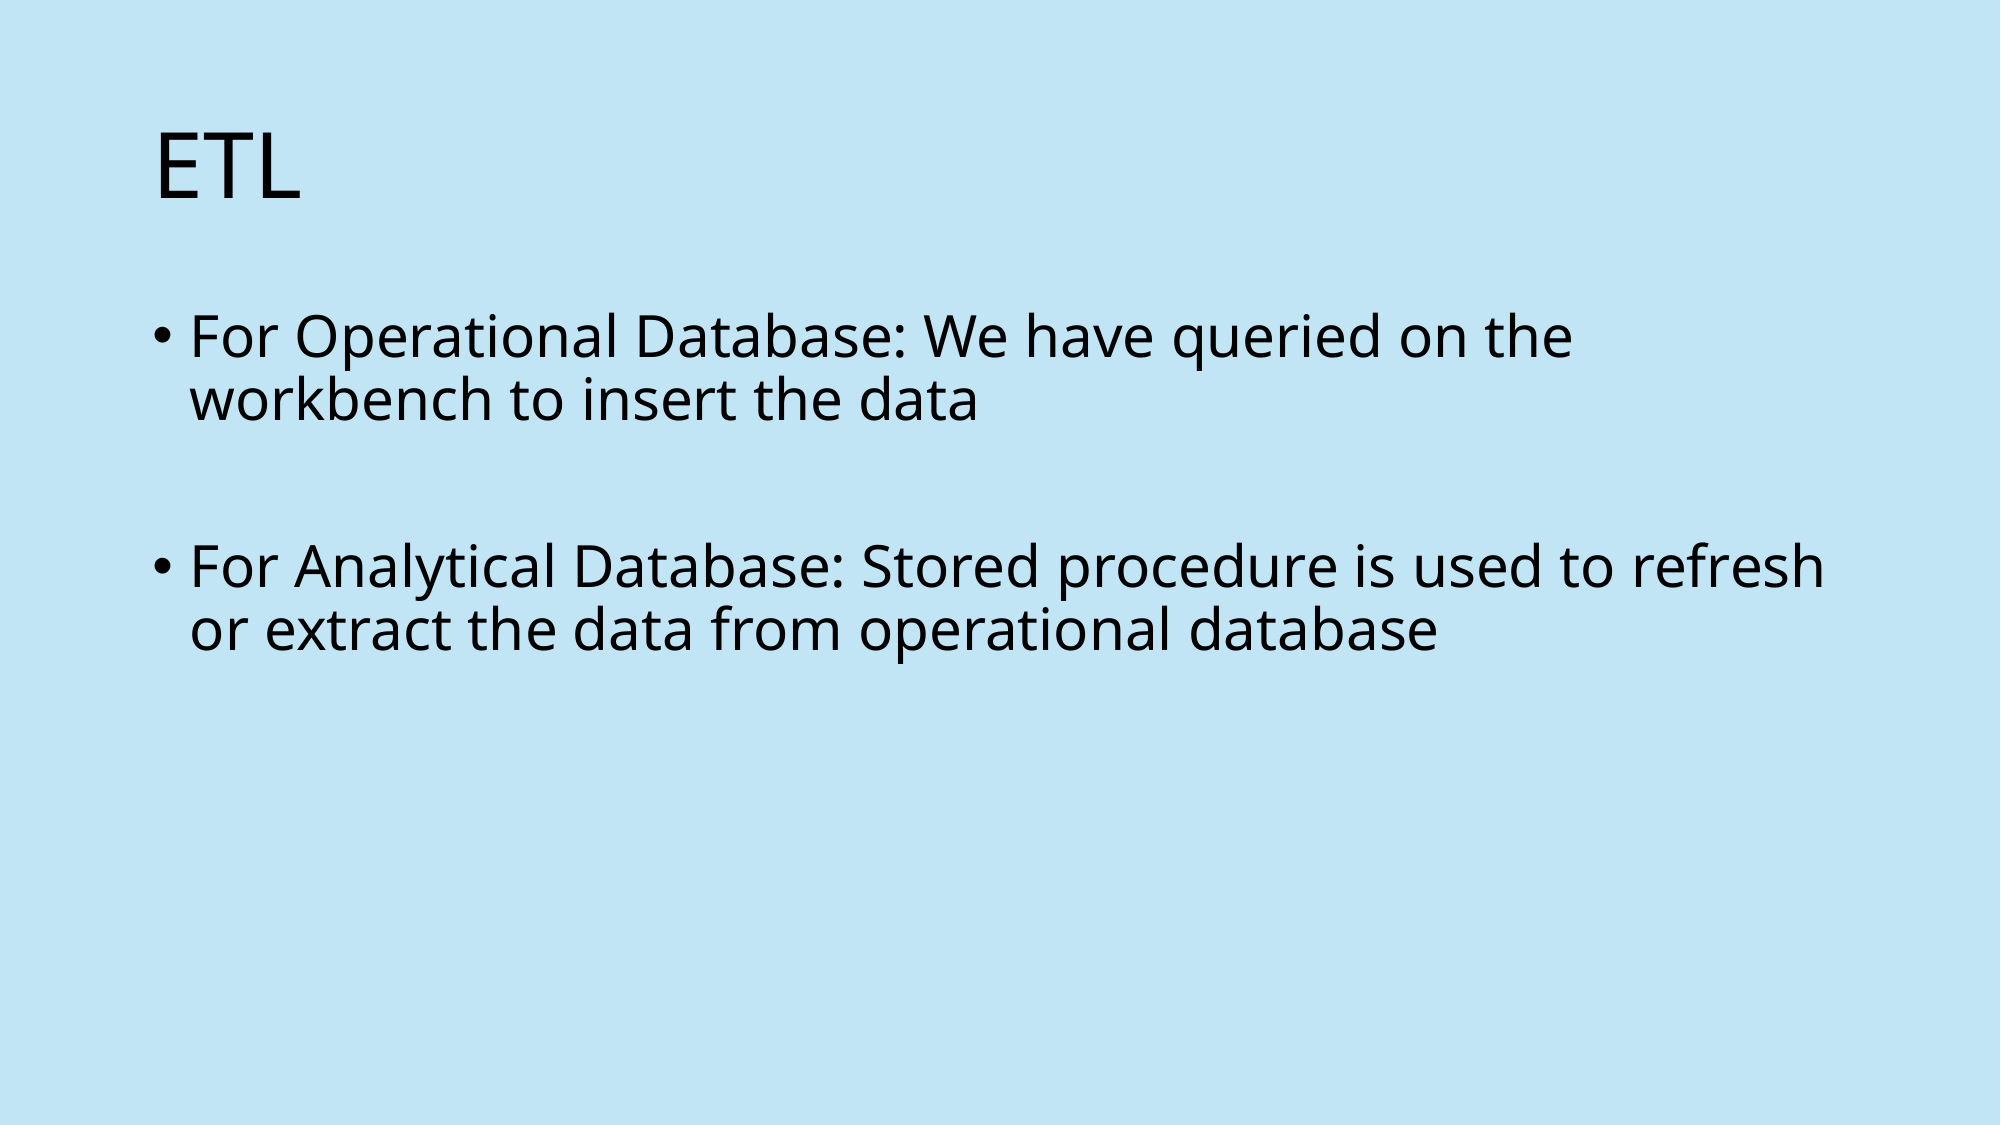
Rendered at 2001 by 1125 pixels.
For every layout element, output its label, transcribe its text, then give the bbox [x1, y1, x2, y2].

title ETL [137, 59, 1863, 278]
list For Operational Database: We have queried on the workbench to insert the data For Analytical Database: Stored procedure is used to refresh or extract the data from operational database [137, 299, 1863, 1014]
